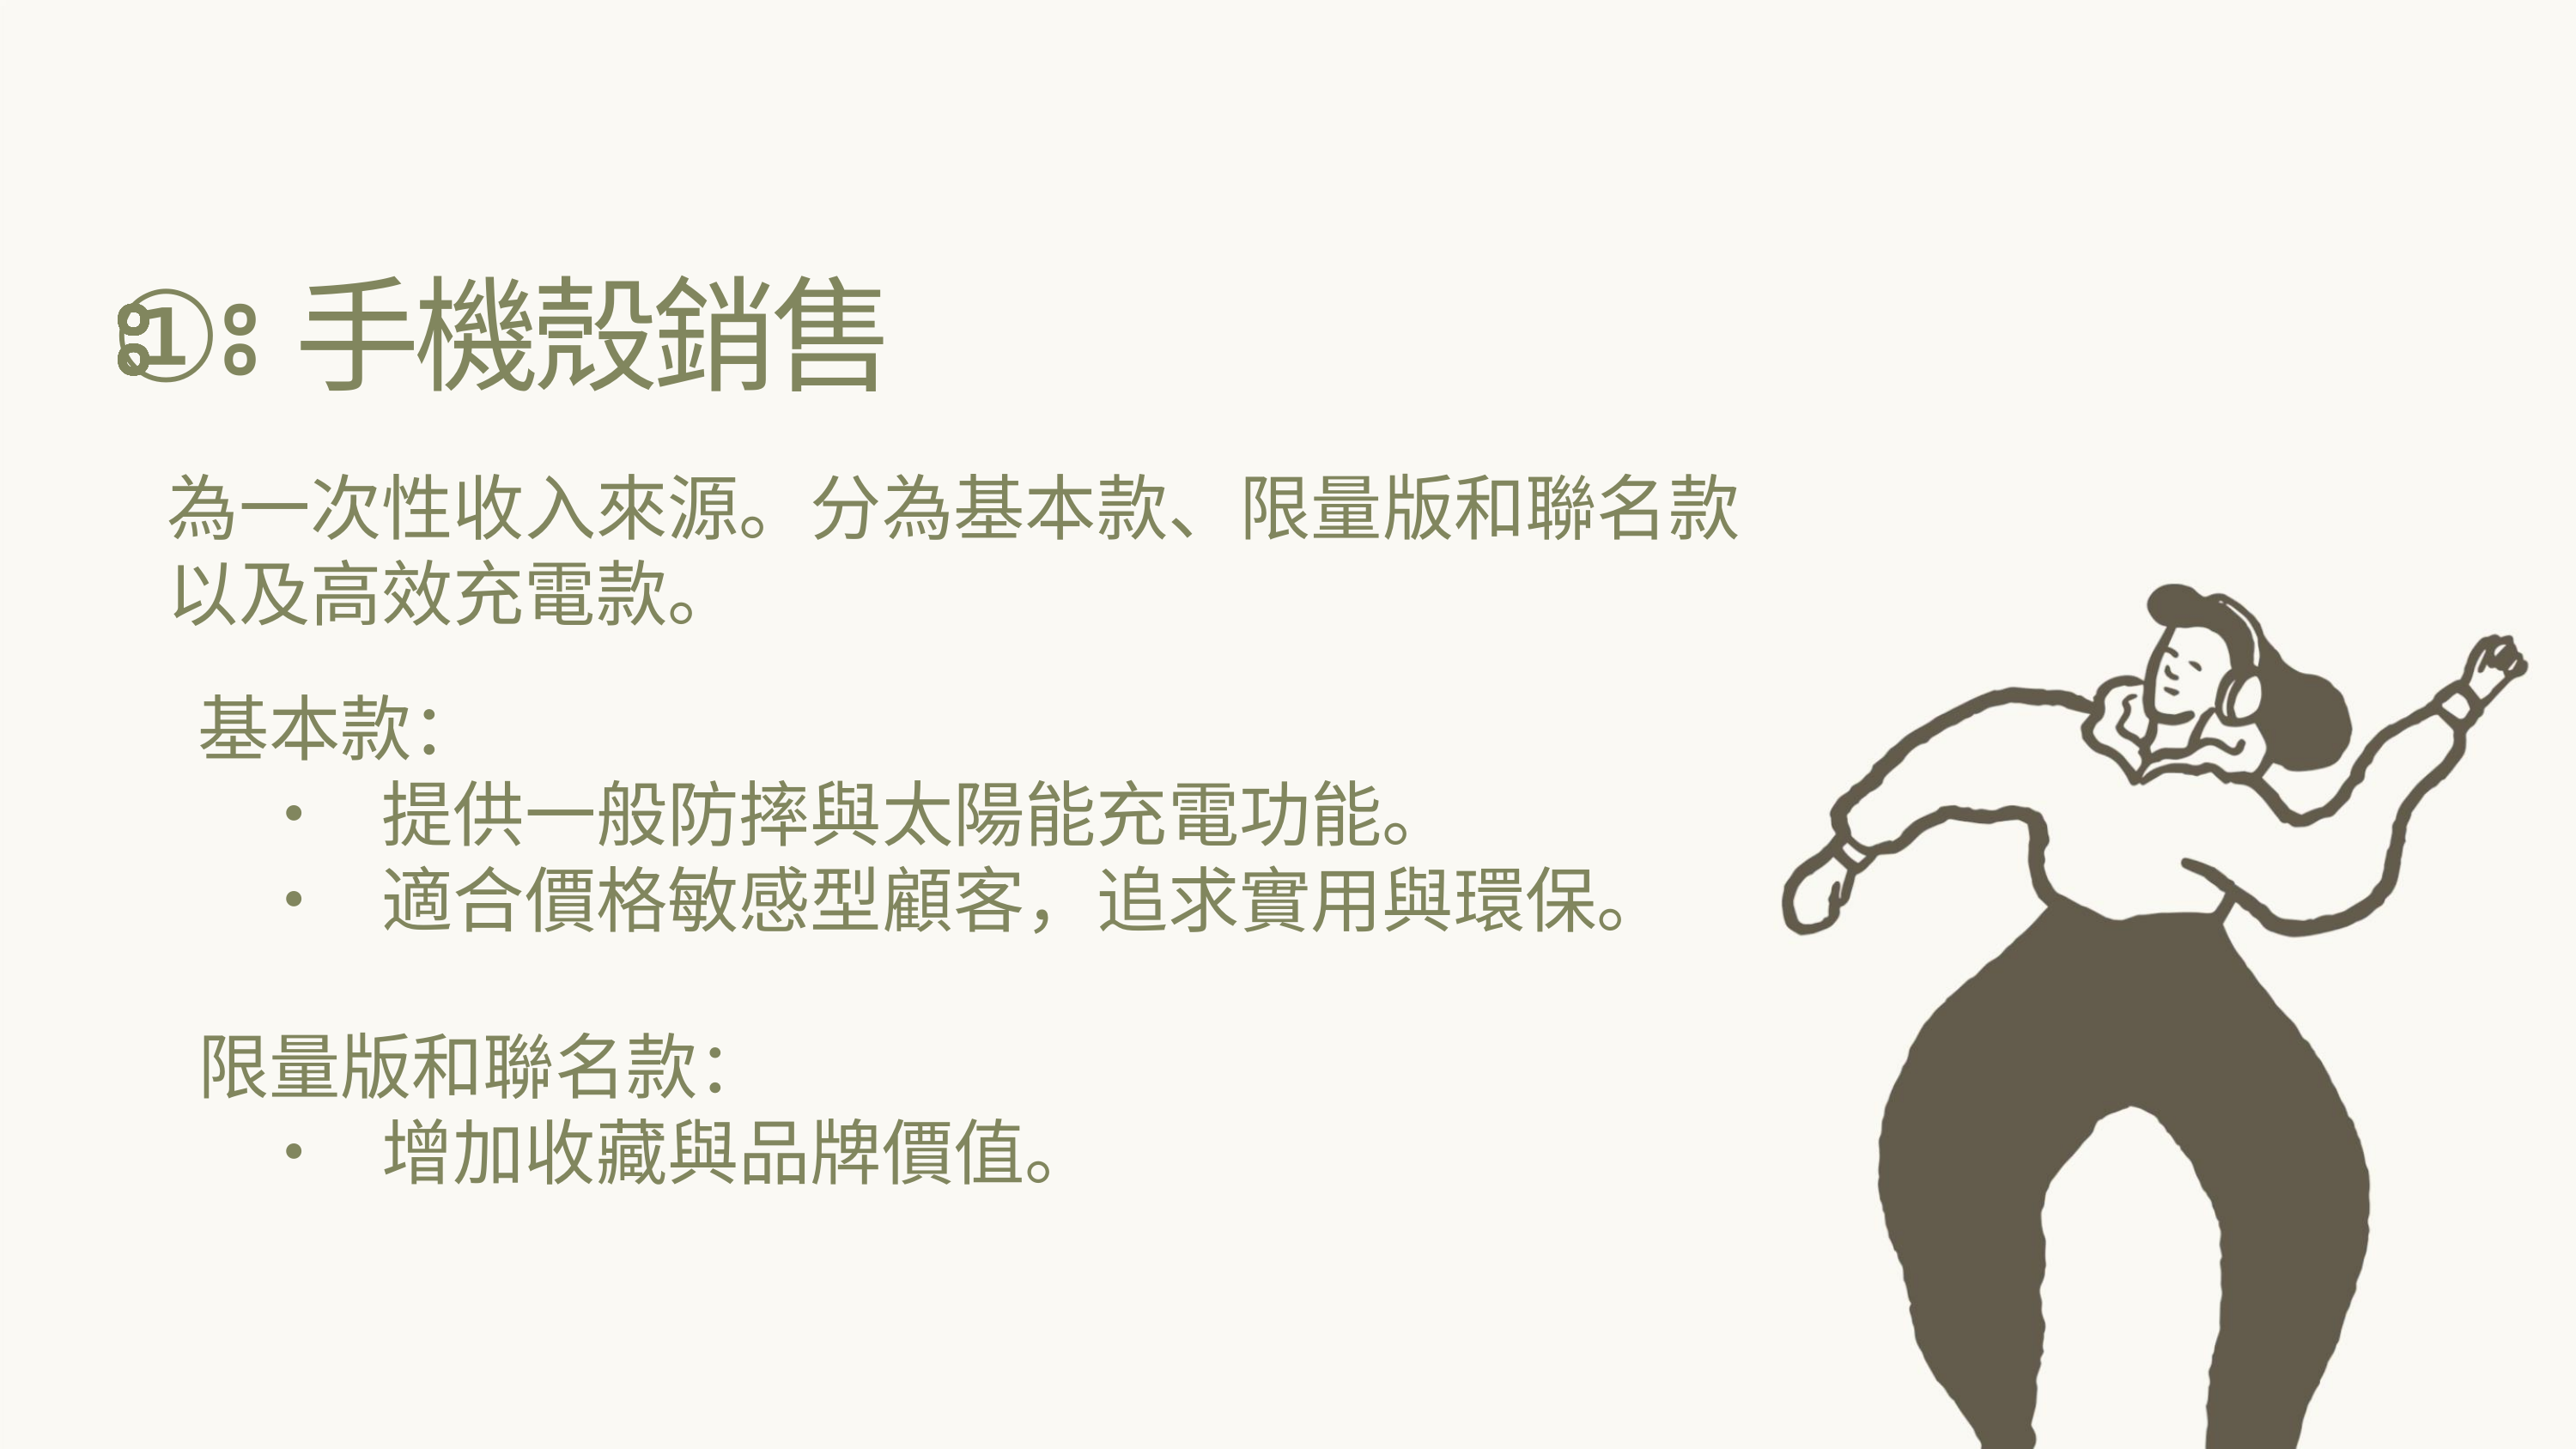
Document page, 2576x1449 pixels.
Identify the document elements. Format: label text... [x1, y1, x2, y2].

text_box [0, 0, 2576, 1449]
text_box • 增加收藏與品牌價值。 [258, 1105, 1151, 1194]
text_box • 提供一般防摔與太陽能充電功能。 • 適合價格敏感型顧客，追求實用與環保。 [258, 767, 1809, 942]
text_box 限量版和聯名款： [197, 1019, 878, 1108]
text_box 基本款： [197, 681, 592, 770]
text_box ①ꢁ手機殼銷售 [110, 251, 1094, 407]
text_box 為一次性收入來源。分為基本款、限量版和聯名款 以及高效充電款。 [167, 459, 1978, 634]
